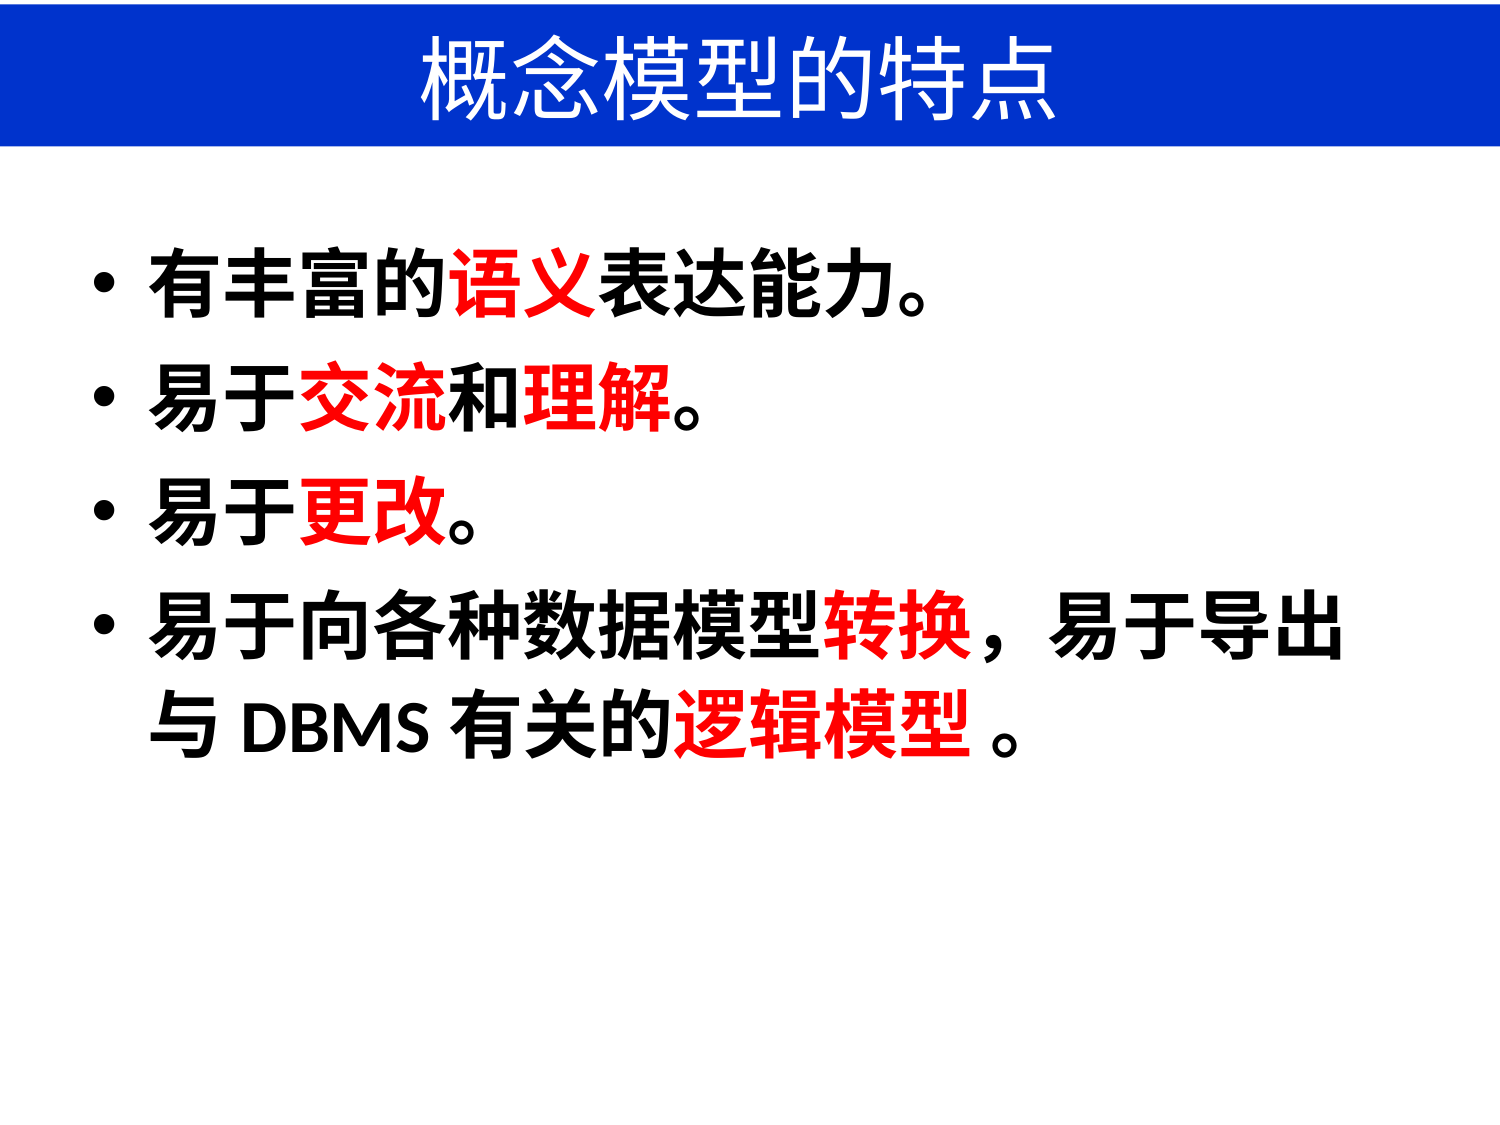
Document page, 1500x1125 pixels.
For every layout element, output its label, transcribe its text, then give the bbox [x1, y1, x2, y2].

title 概念模型的特点 [75, 19, 1425, 135]
list 有丰富的语义表达能力。 易于交流和理解。 易于更改。 易于向各种数据模型转换，易于导出与DBMS有关的逻辑模型 。 [76, 219, 1412, 941]
